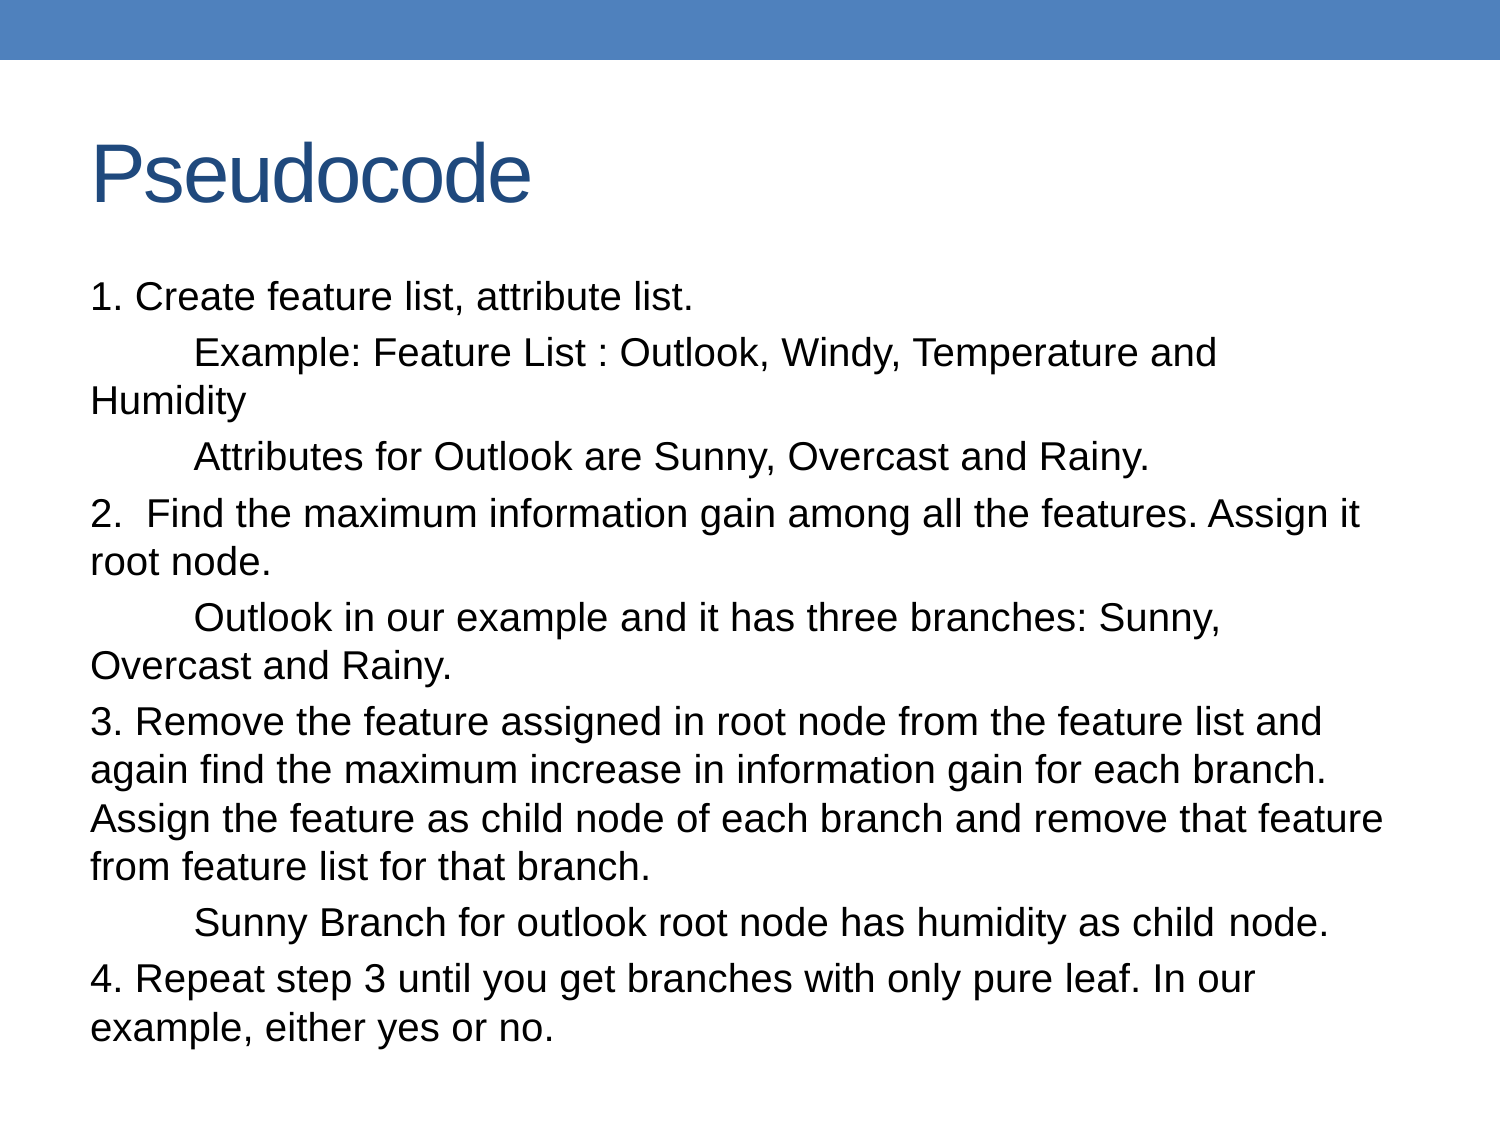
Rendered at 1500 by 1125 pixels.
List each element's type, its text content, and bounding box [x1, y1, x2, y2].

list 1. Create feature list, attribute list. Example: Feature List : Outlook, Windy, Temperature and Humidity Attributes for Outlook are Sunny, Overcast and Rainy. 2. Find the maximum information gain among all the features. Assign it root node. Outlook in our example and it has three branches: Sunny, Overcast and Rainy. 3. Remove the feature assigned in root node from the feature list and again find the maximum increase in information gain for each branch. Assign the feature as child node of each branch and remove that feature from feature list for that branch. Sunny Branch for outlook root node has humidity as child node. 4. Repeat step 3 until you get branches with only pure leaf. In our example, either yes or no. [75, 262, 1425, 1063]
title Pseudocode [75, 87, 1425, 250]
